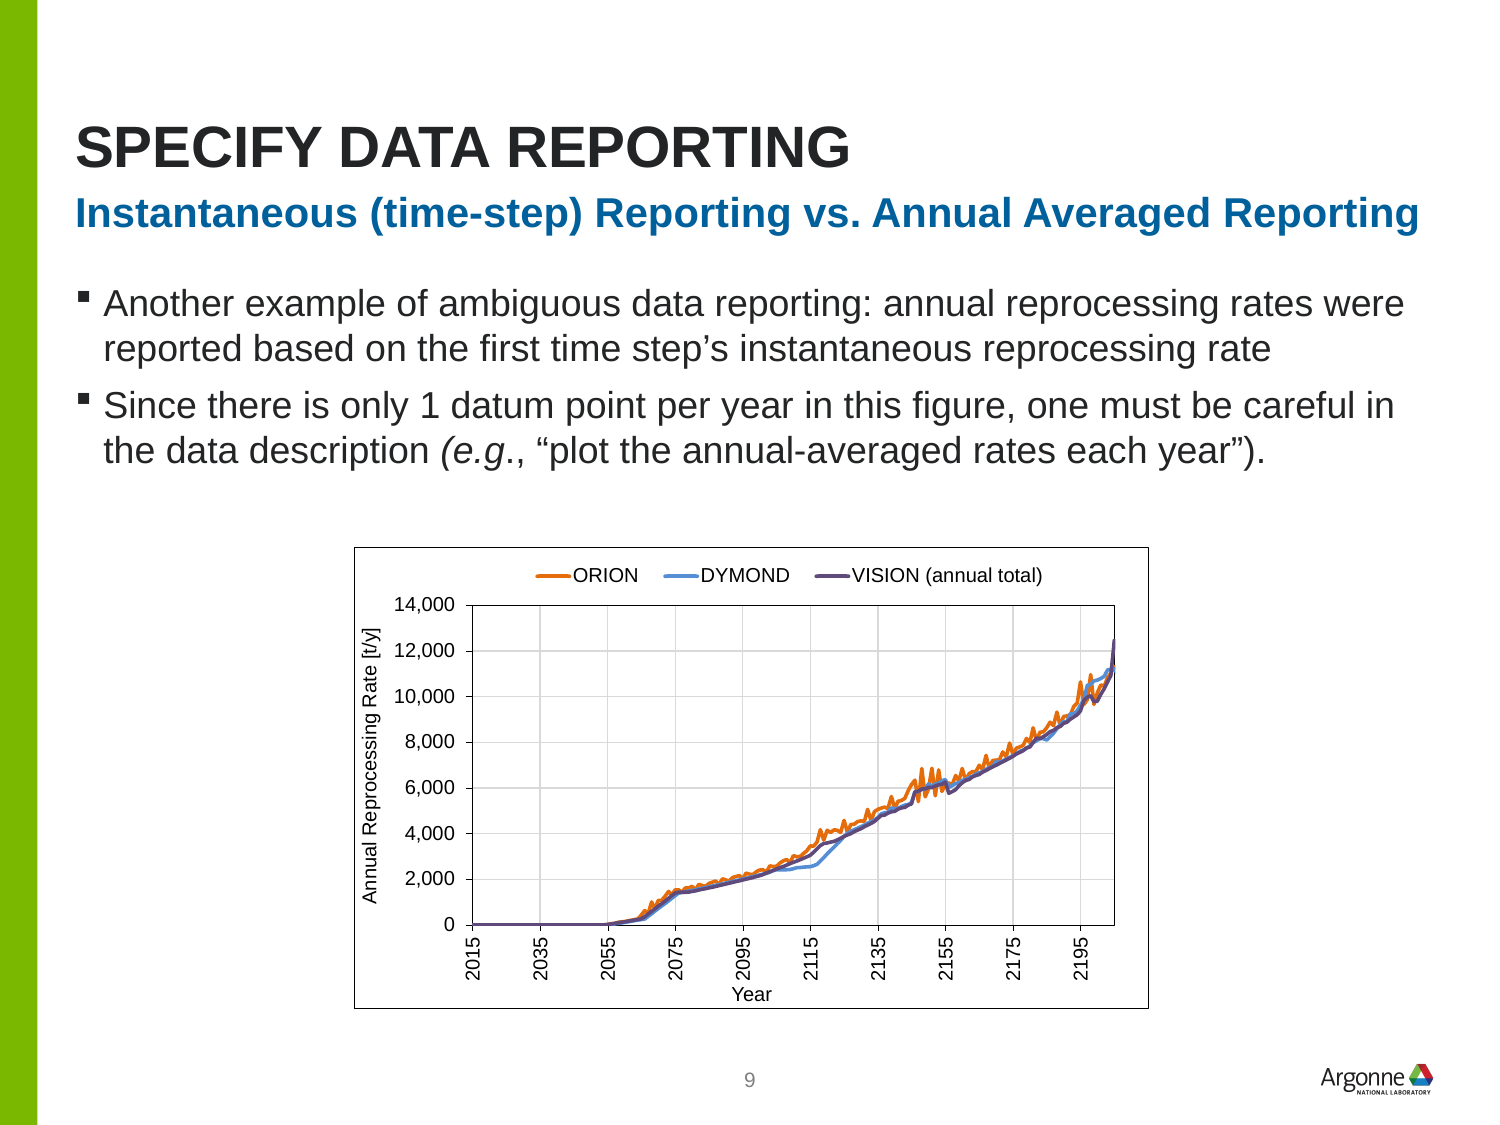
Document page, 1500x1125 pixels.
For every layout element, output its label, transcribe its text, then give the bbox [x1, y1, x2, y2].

slide_number 9 [712, 1061, 788, 1092]
title Specify data reporting [75, 45, 1449, 182]
picture [353, 546, 1150, 1010]
list Another example of ambiguous data reporting: annual reprocessing rates were reported based on the first time step’s instantaneous reprocessing rate Since there is only 1 datum point per year in this figure, one must be careful in the data description (e.g., “plot the annual-averaged rates each year”). [75, 278, 1449, 1005]
list Instantaneous (time-step) Reporting vs. Annual Averaged Reporting [75, 191, 1449, 274]
picture [1315, 1055, 1442, 1102]
